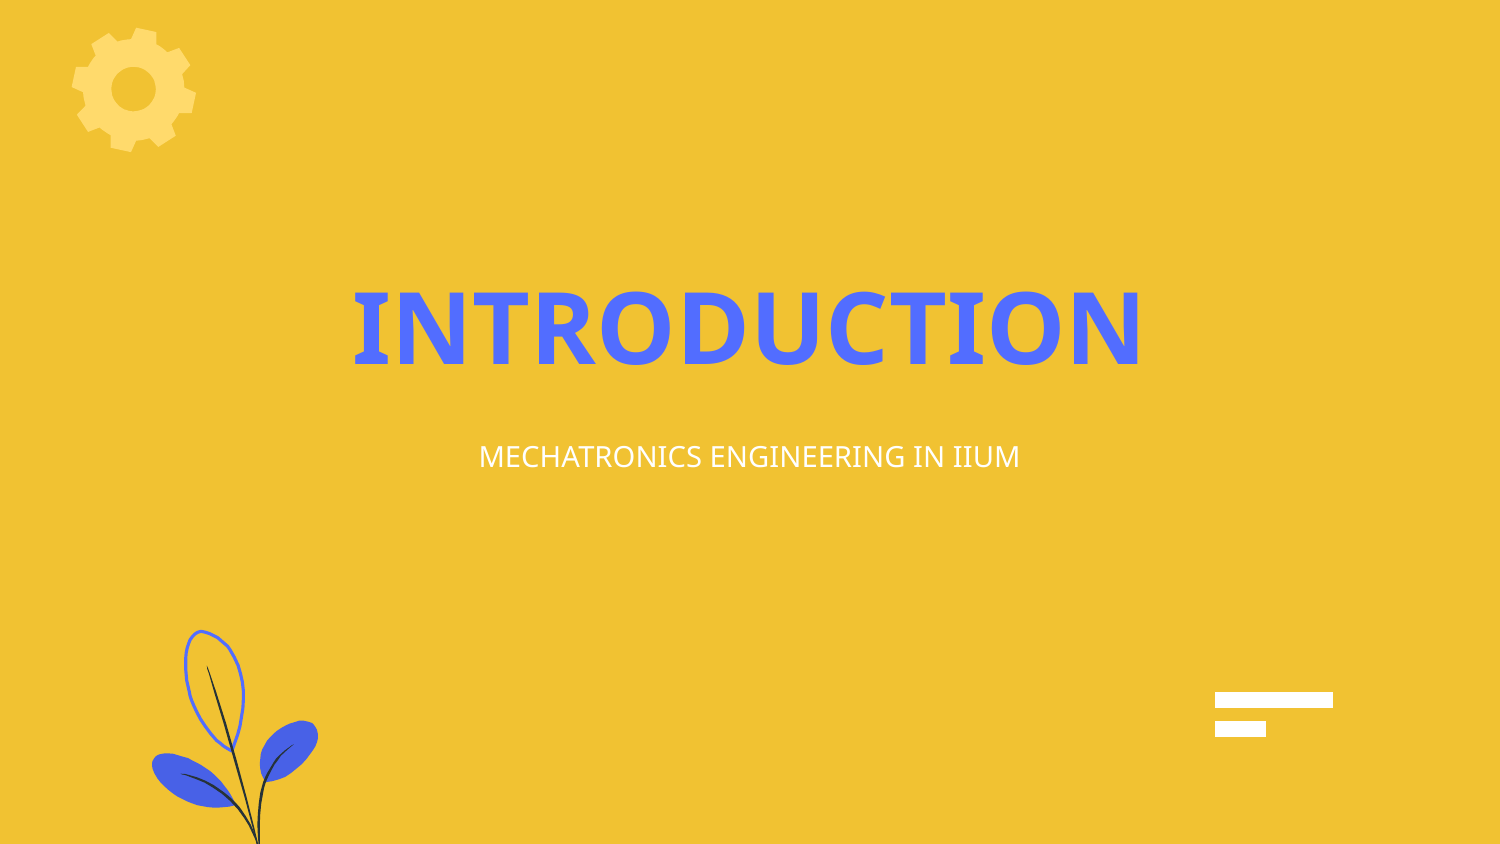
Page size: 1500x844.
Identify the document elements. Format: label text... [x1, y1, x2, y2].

subtitle MECHATRONICS ENGINEERING IN IIUM [352, 422, 1148, 632]
title INTRODUCTION [118, 255, 1382, 394]
